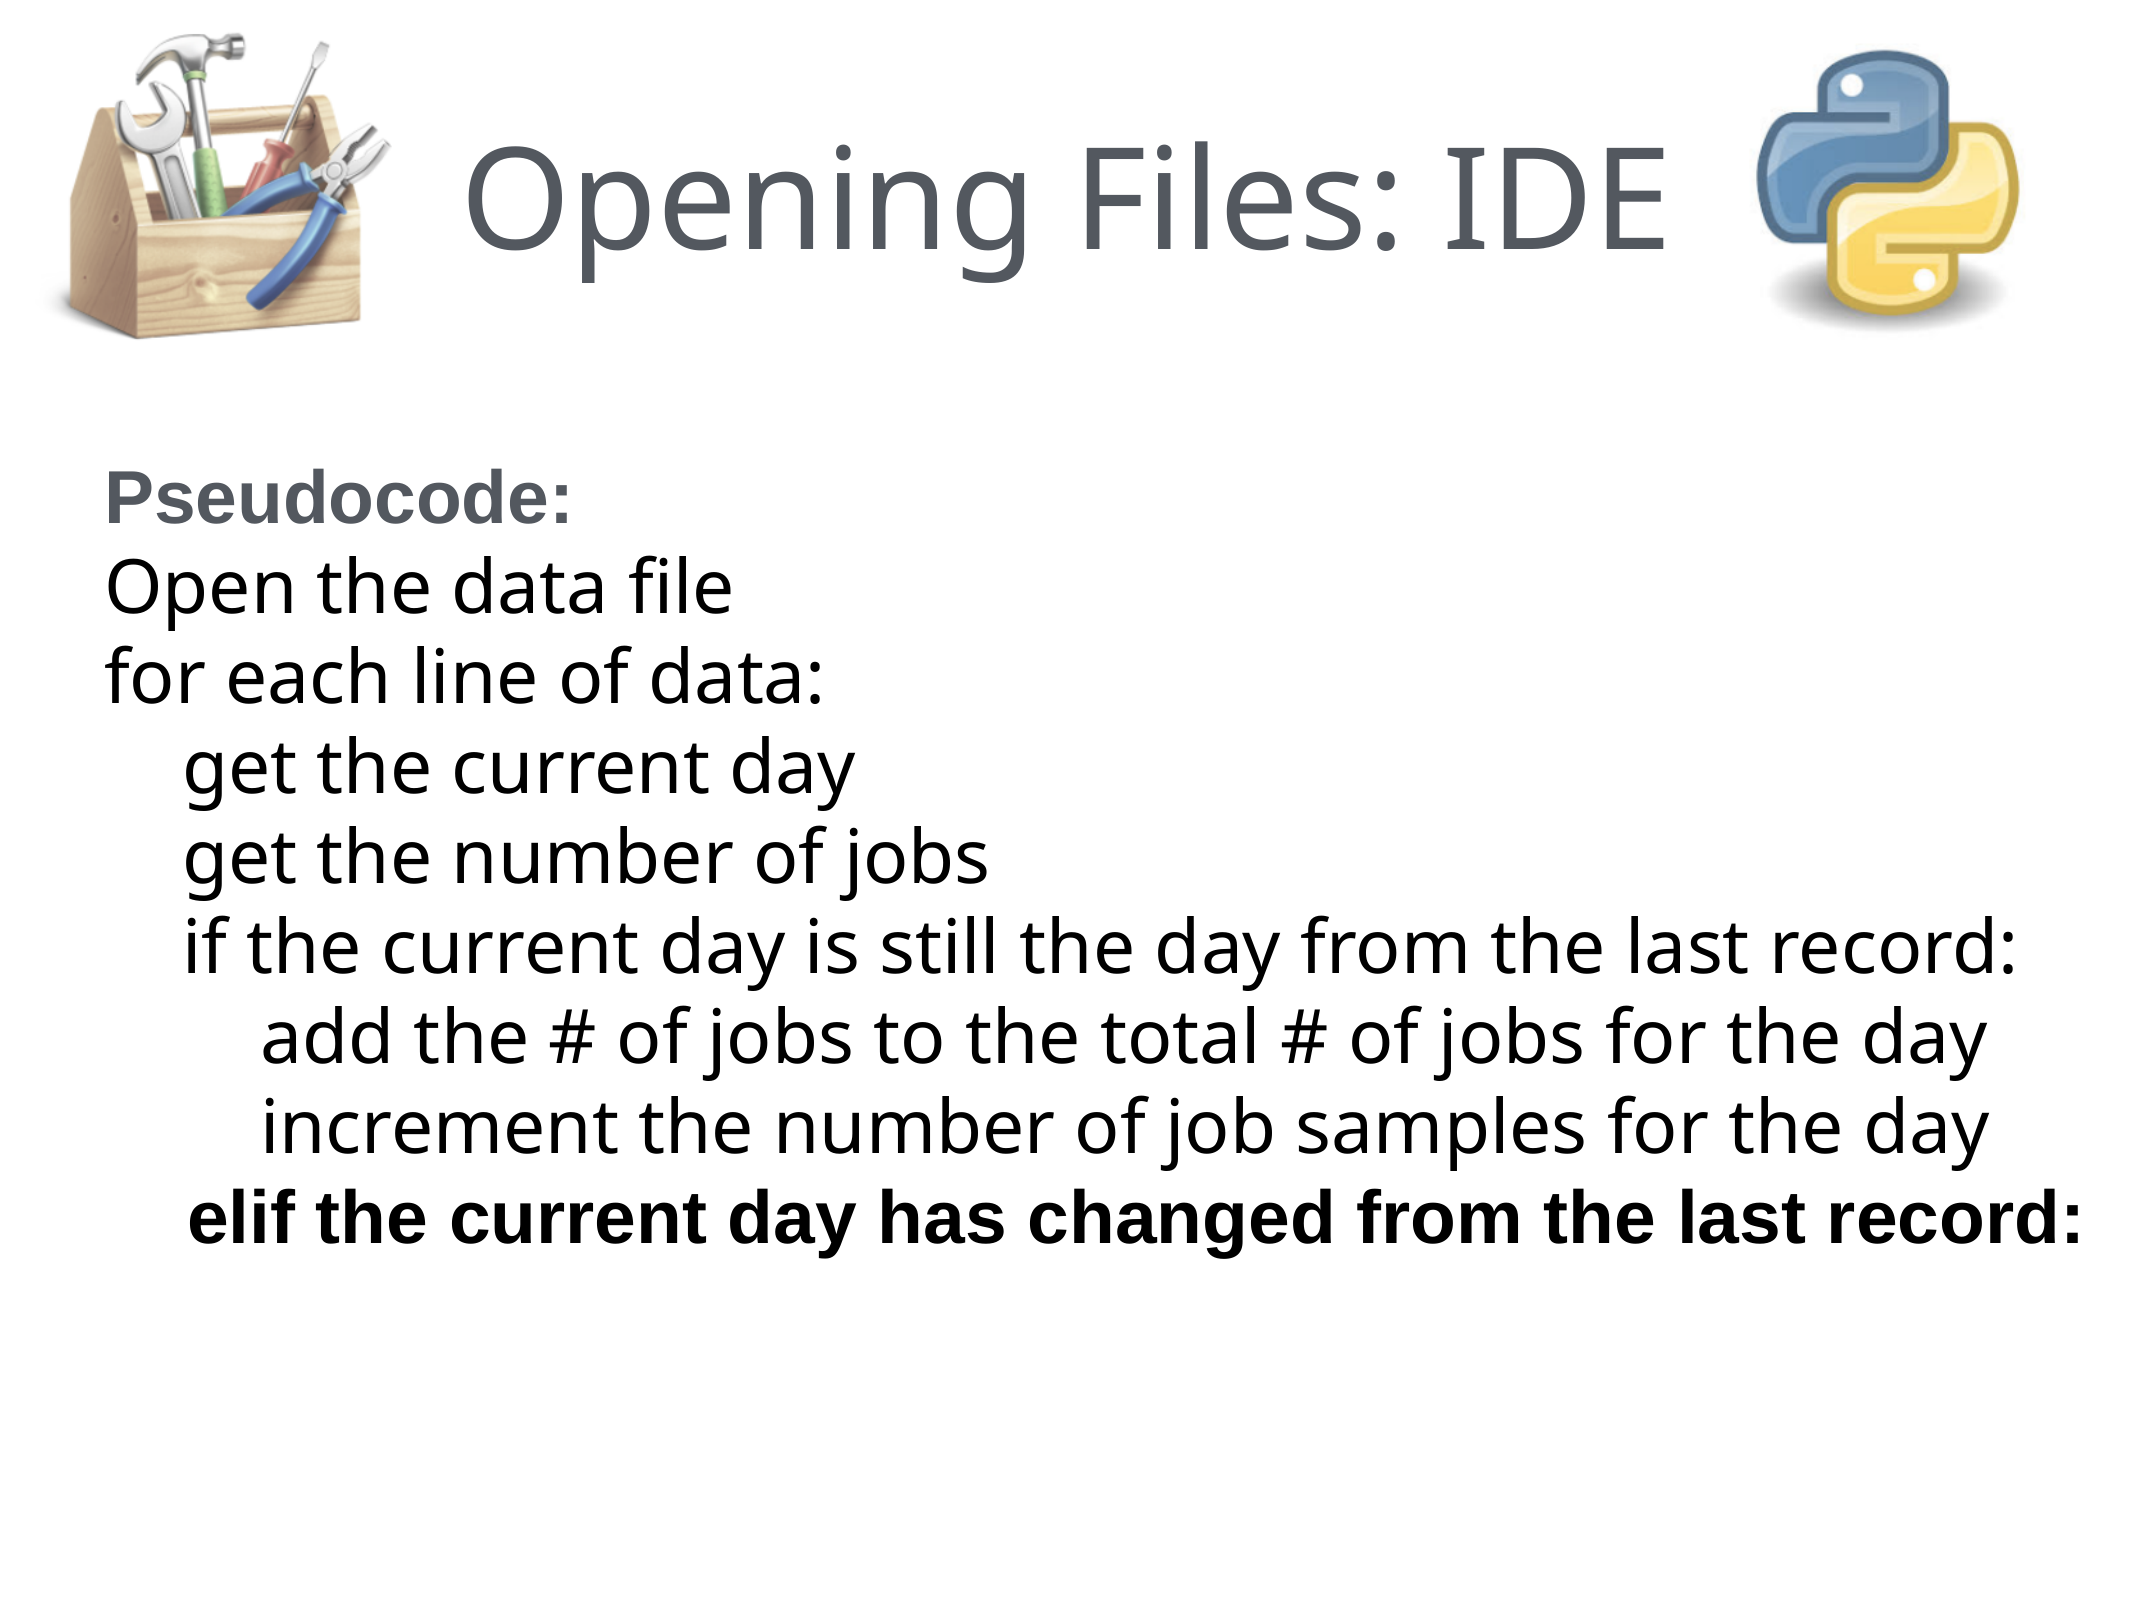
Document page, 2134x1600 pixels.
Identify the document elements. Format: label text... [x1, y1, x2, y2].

text_box Pseudocode: Open the data file for each line of data: get the current day get the number of jobs if the current day is still the day from the last record: add the # of jobs to the total # of jobs for the day increment the number of job samples for the day elif the current day has changed from the last record: [95, 440, 2105, 1447]
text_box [28, 24, 2039, 362]
